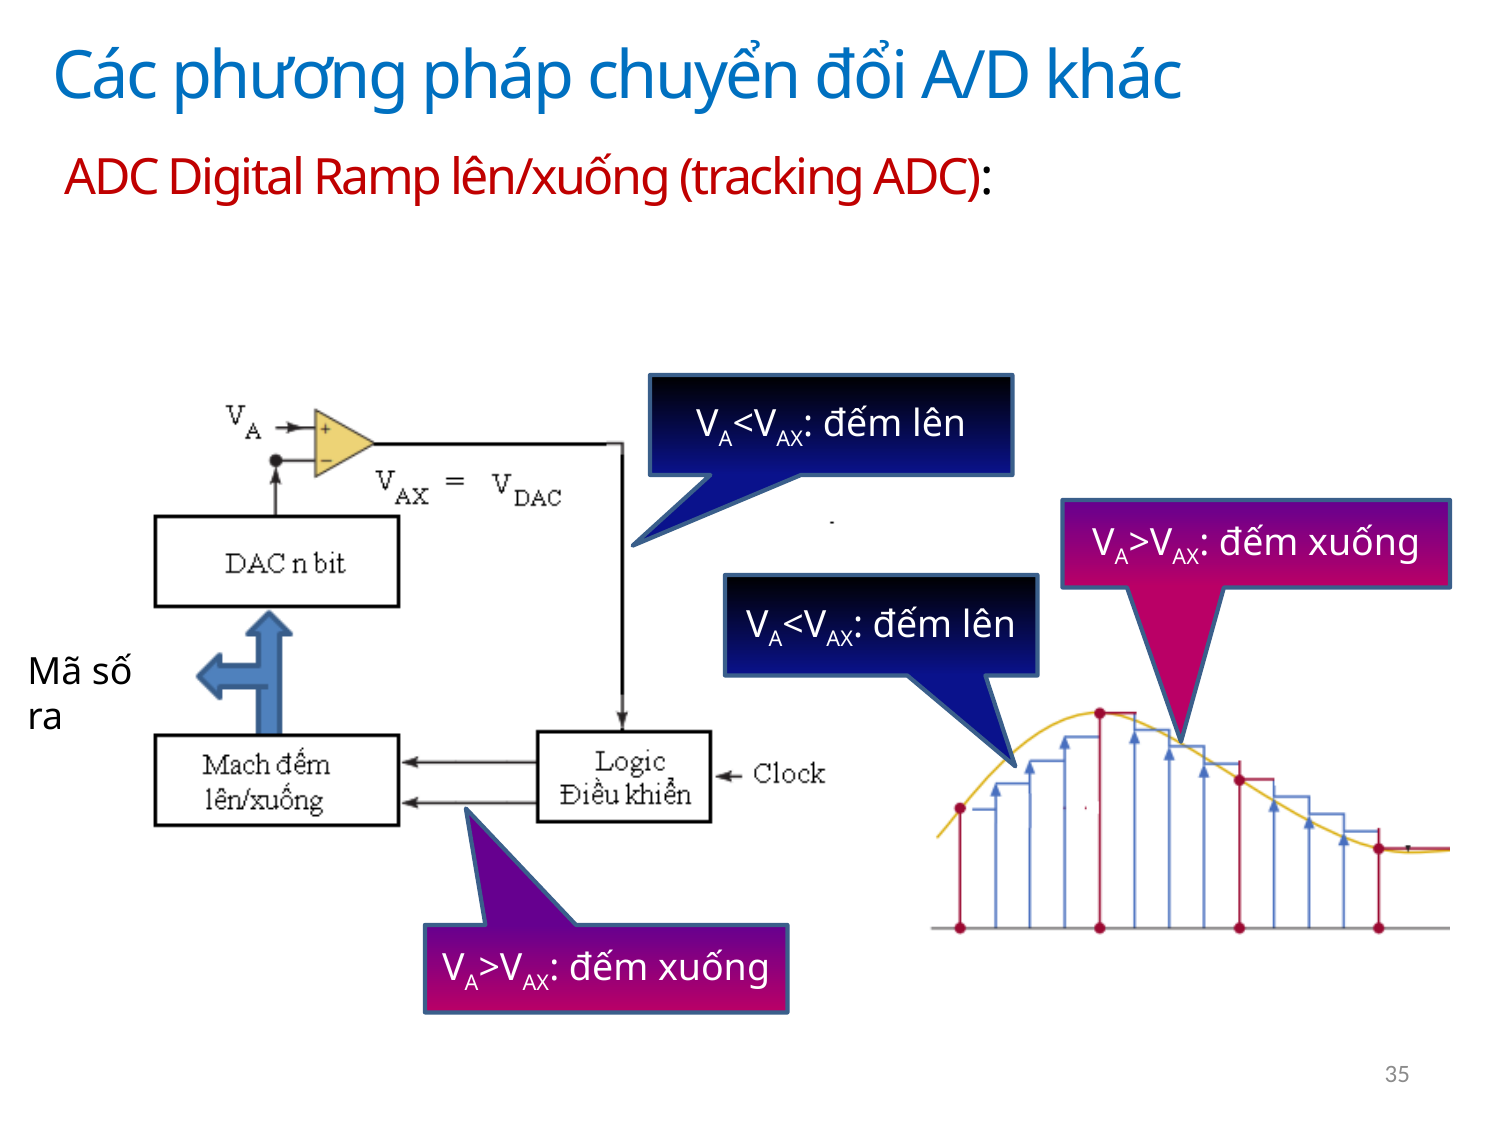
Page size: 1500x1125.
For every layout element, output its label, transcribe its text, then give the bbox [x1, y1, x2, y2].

text_box VA>VAX: đếm xuống [1060, 497, 1453, 685]
text_box ADC Digital Ramp lên/xuống (tracking ADC): [49, 137, 1463, 213]
text_box VA>VAX: đếm xuống [422, 846, 790, 1015]
text_box VA<VAX: đếm lên [854, 572, 1040, 689]
slide_number 35 [1074, 1042, 1425, 1103]
text_box Mã số ra [12, 639, 111, 745]
text_box VA<VAX: đếm lên [647, 372, 1015, 478]
text_box Các phương pháp chuyển đổi A/D khác [37, 24, 1413, 120]
picture [924, 687, 1451, 946]
picture [116, 388, 851, 838]
